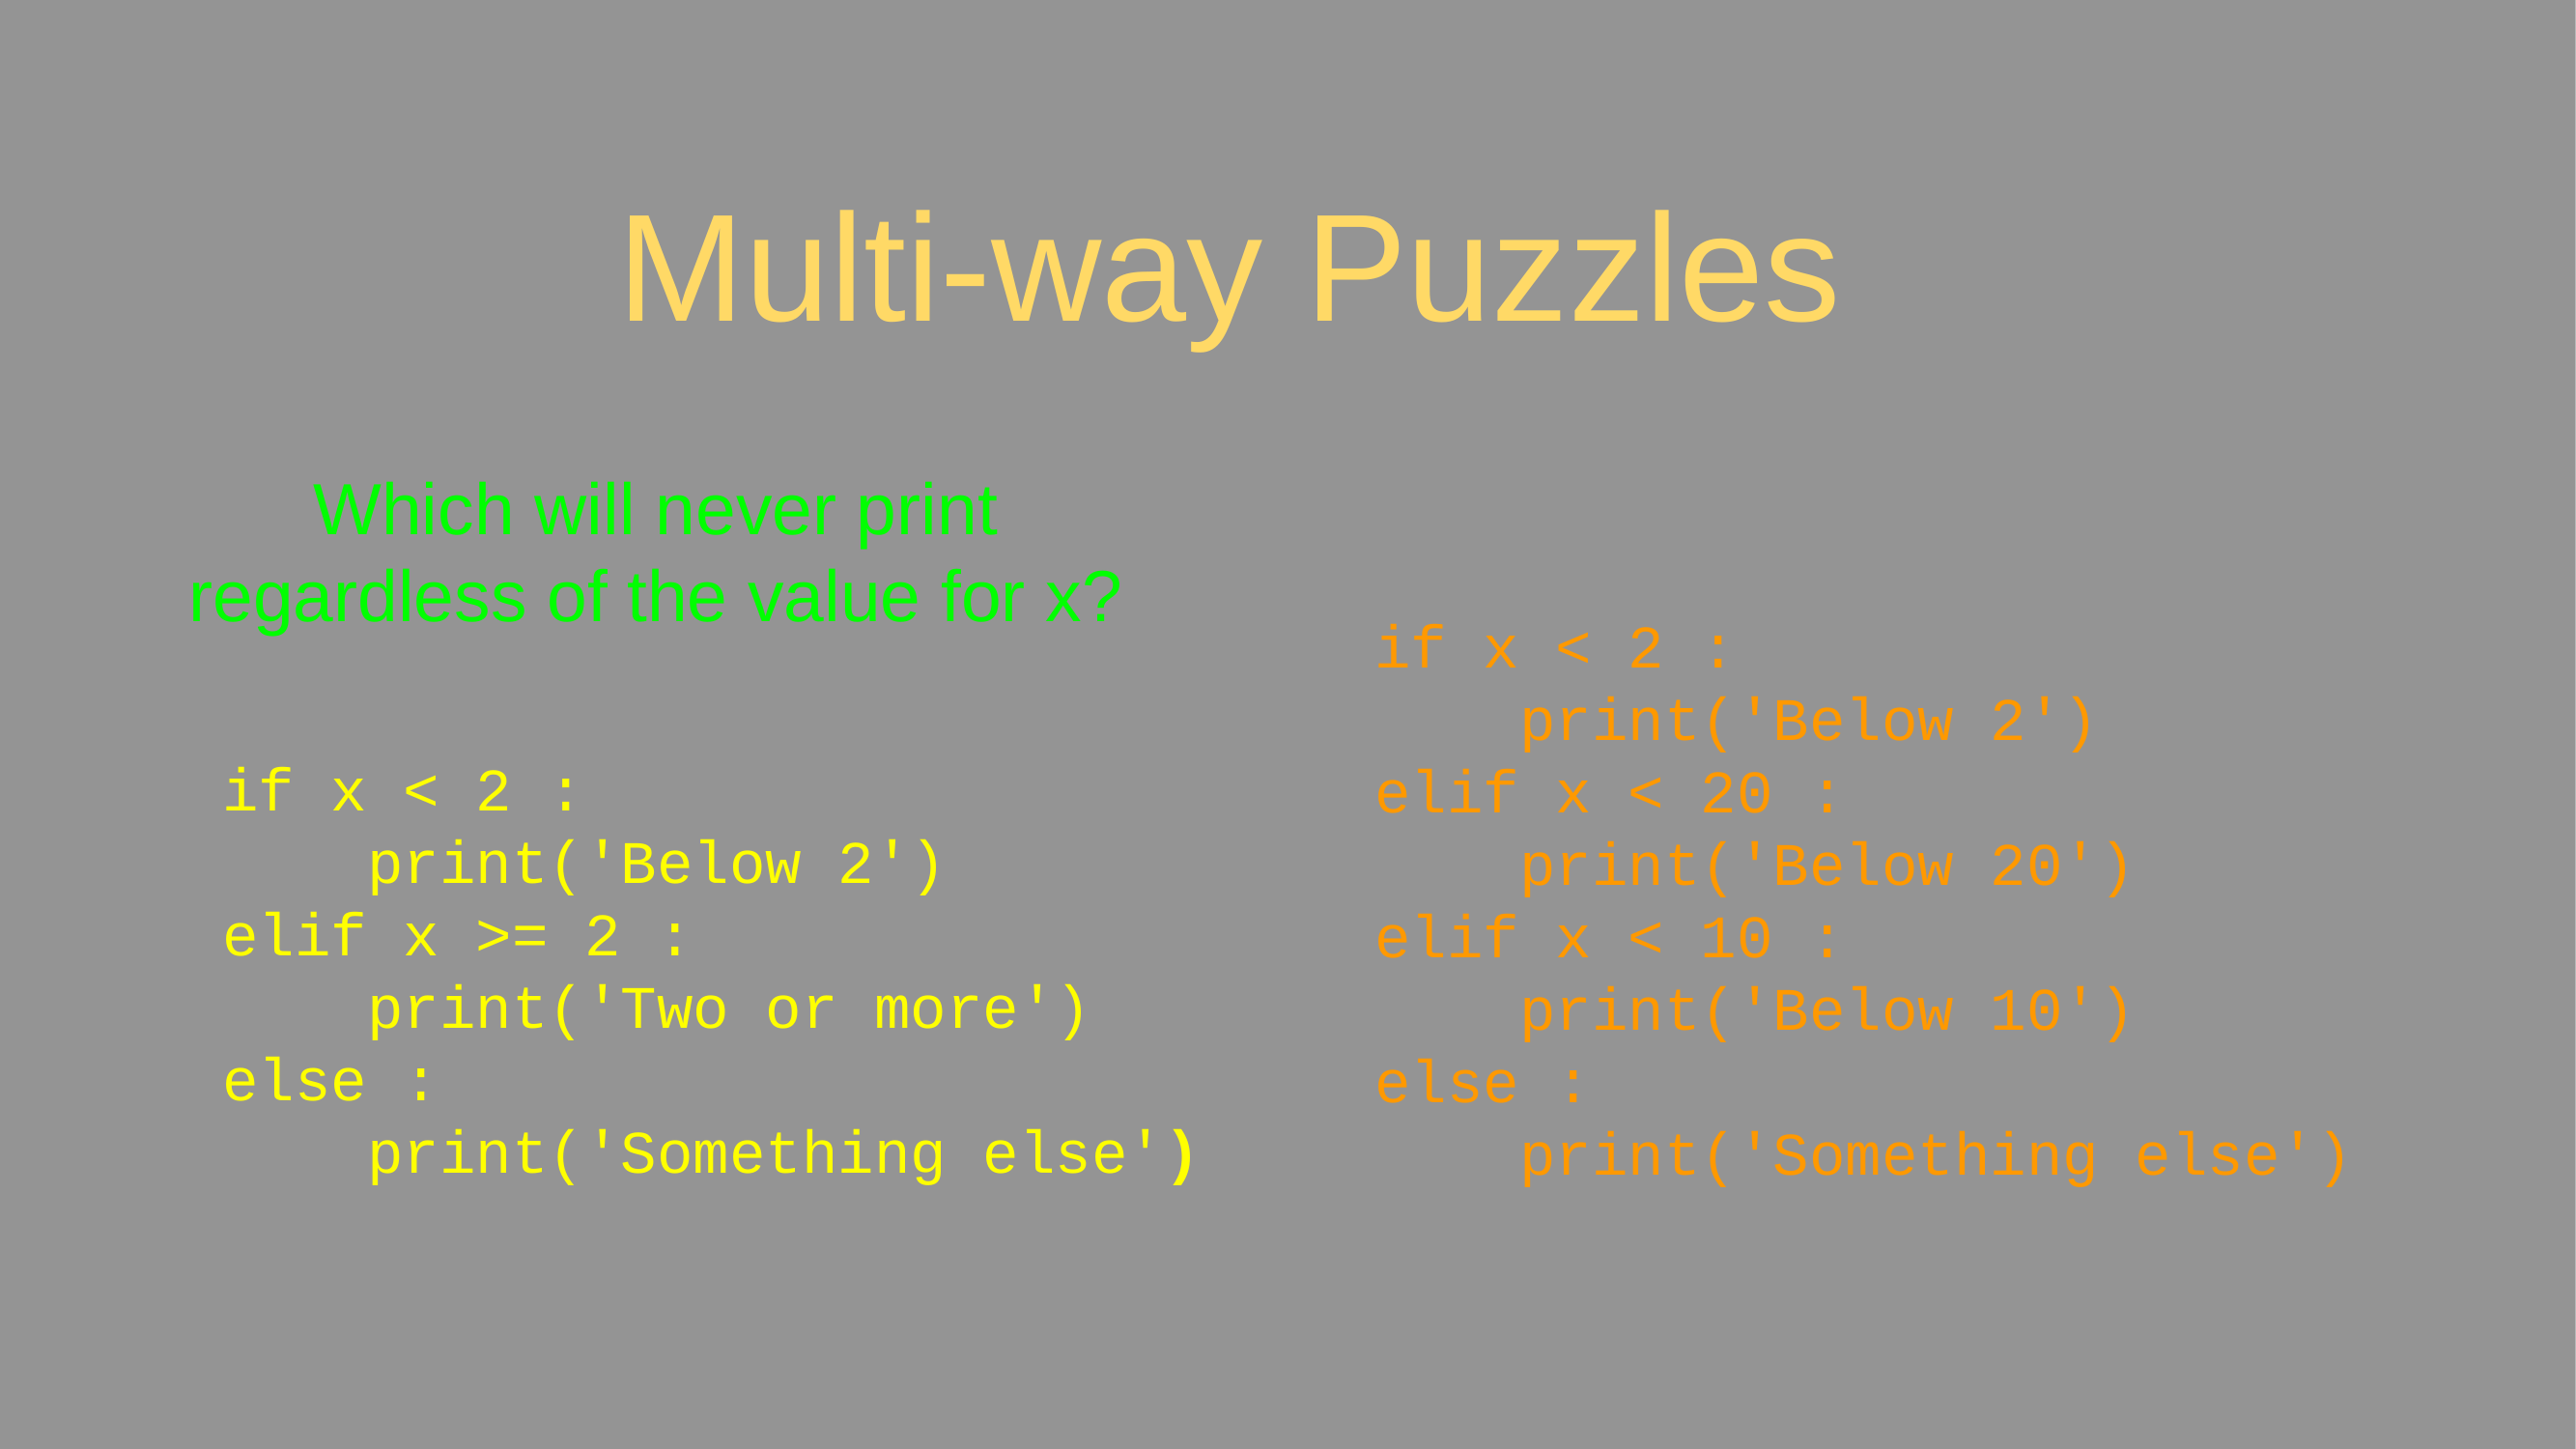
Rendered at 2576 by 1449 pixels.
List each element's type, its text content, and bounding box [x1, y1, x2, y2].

text_box if x < 2 : print('Below 2') elif x < 20 : print('Below 20') elif x < 10 : print('Below 10') else : print('Something else') [1374, 577, 2391, 1218]
title Multi-way Puzzles [183, 118, 2277, 403]
text_box Which will never print regardless of the value for x? [146, 472, 1166, 626]
text_box if x < 2 : print('Below 2') elif x >= 2 : print('Two or more') else : print('Something else') [222, 712, 1261, 1223]
